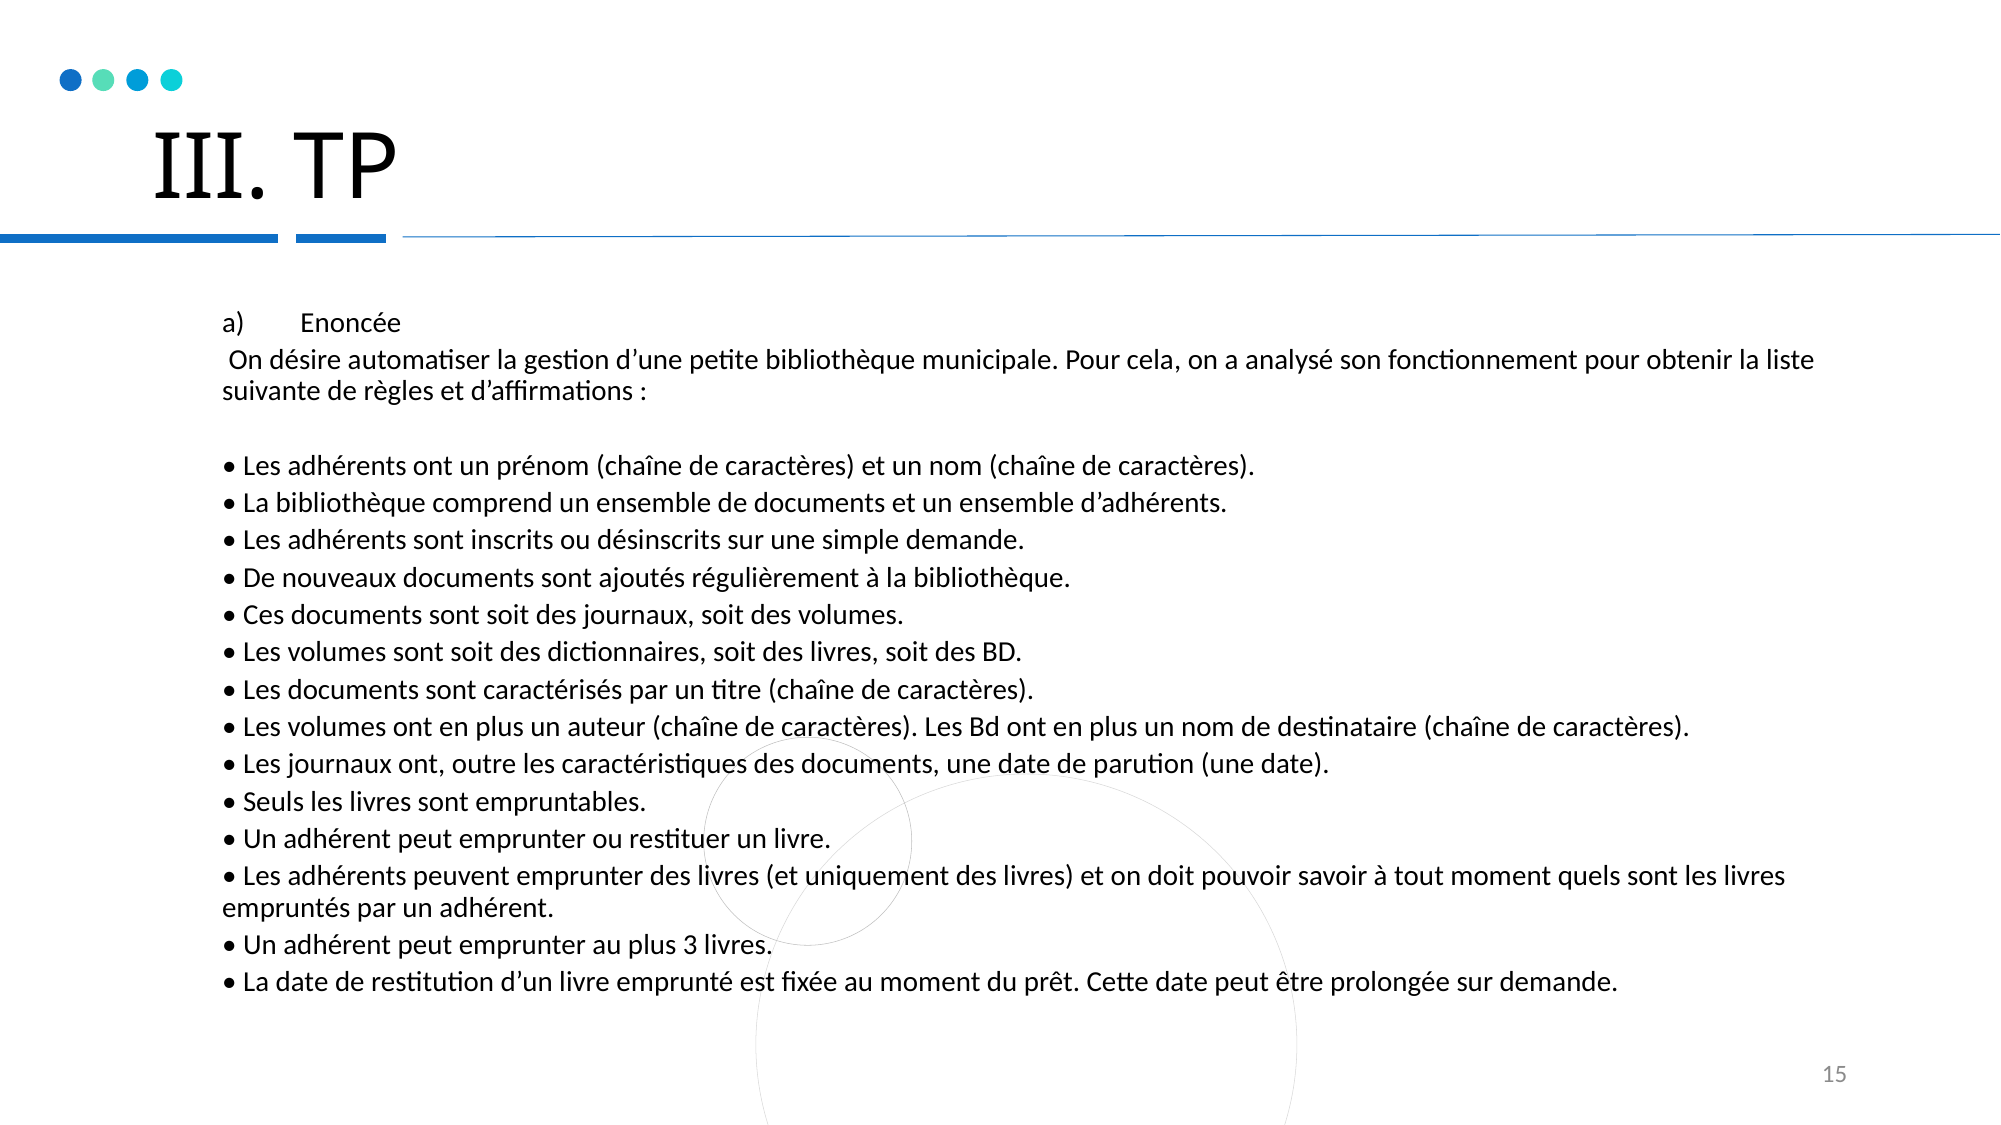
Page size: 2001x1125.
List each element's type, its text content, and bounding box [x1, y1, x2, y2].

title TP [137, 59, 1921, 278]
list Enoncée On désire automatiser la gestion d’une petite bibliothèque municipale. Pour cela, on a analysé son fonctionnement pour obtenir la liste suivante de règles et d’affirmations : • Les adhérents ont un prénom (chaîne de caractères) et un nom (chaîne de caractères). • La bibliothèque comprend un ensemble de documents et un ensemble d’adhérents. • Les adhérents sont inscrits ou désinscrits sur une simple demande. • De nouveaux documents sont ajoutés régulièrement à la bibliothèque. • Ces documents sont soit des journaux, soit des volumes. • Les volumes sont soit des dictionnaires, soit des livres, soit des BD. • Les documents sont caractérisés par un titre (chaîne de caractères). • Les volumes ont en plus un auteur (chaîne de caractères). Les Bd ont en plus un nom de destinataire (chaîne de caractères). • Les journaux ont, outre les caractéristiques des documents, une date de parution (une date). • Seuls les livres sont empruntables. • Un adhérent peut emprunter ou restituer un livre. • Les adhérents peuvent emprunter des livres (et uniquement des livres) et on doit pouvoir savoir à tout moment quels sont les livres empruntés par un adhérent. • Un adhérent peut emprunter au plus 3 livres. • La date de restitution d’un livre emprunté est fixée au moment du prêt. Cette date peut être prolongée sur demande. [137, 299, 1863, 1014]
slide_number 15 [1412, 1042, 1863, 1103]
